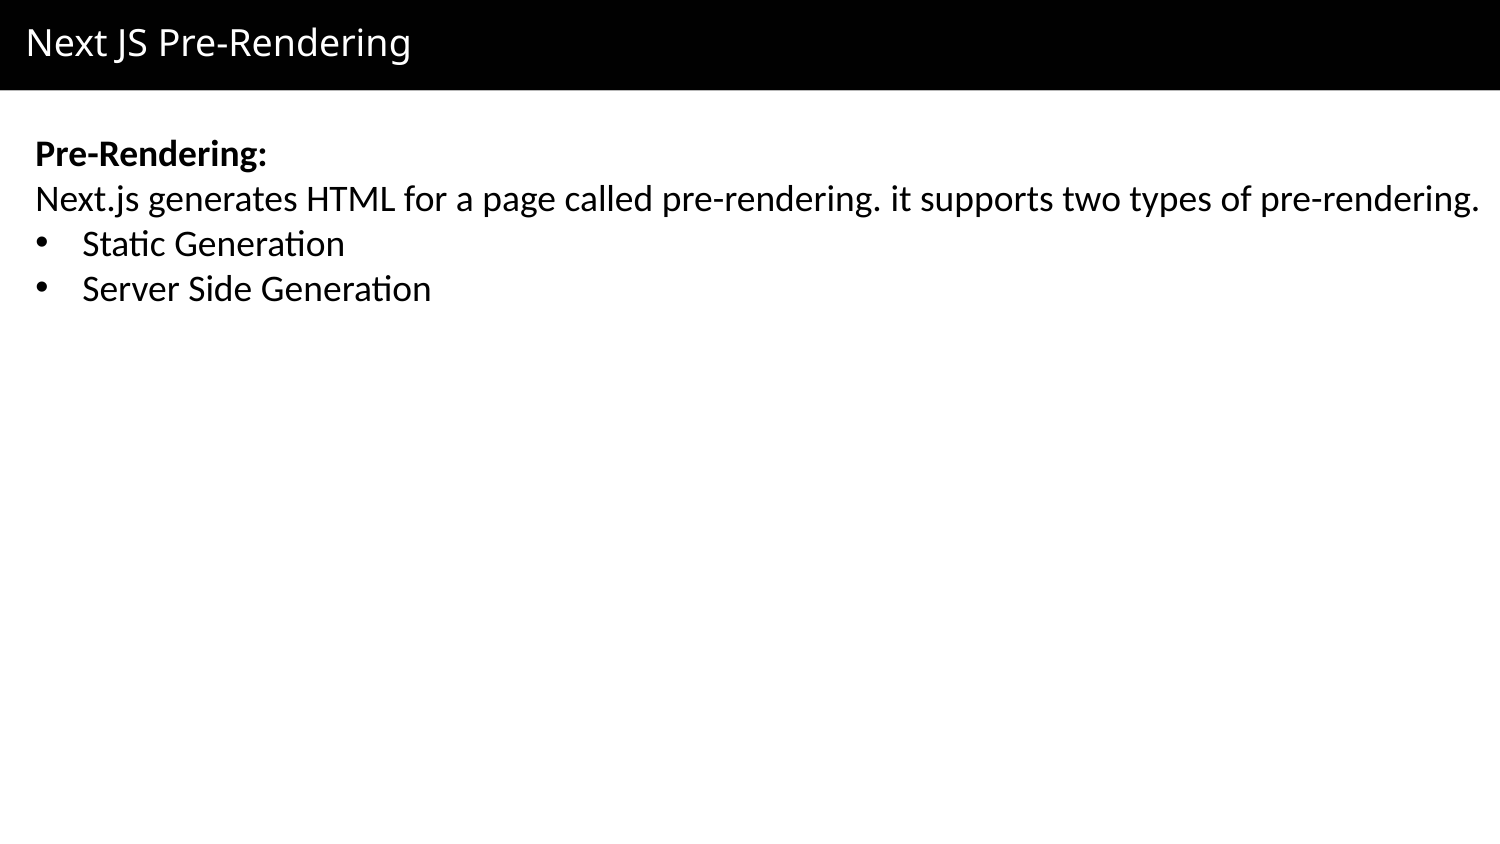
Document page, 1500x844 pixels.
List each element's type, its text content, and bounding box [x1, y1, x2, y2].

text_box Next JS Pre-Rendering [10, 11, 437, 71]
text_box Pre-Rendering: Next.js generates HTML for a page called pre-rendering. it supports two types of pre-rendering. Static Generation Server Side Generation [20, 121, 1498, 362]
picture [0, 0, 1500, 844]
